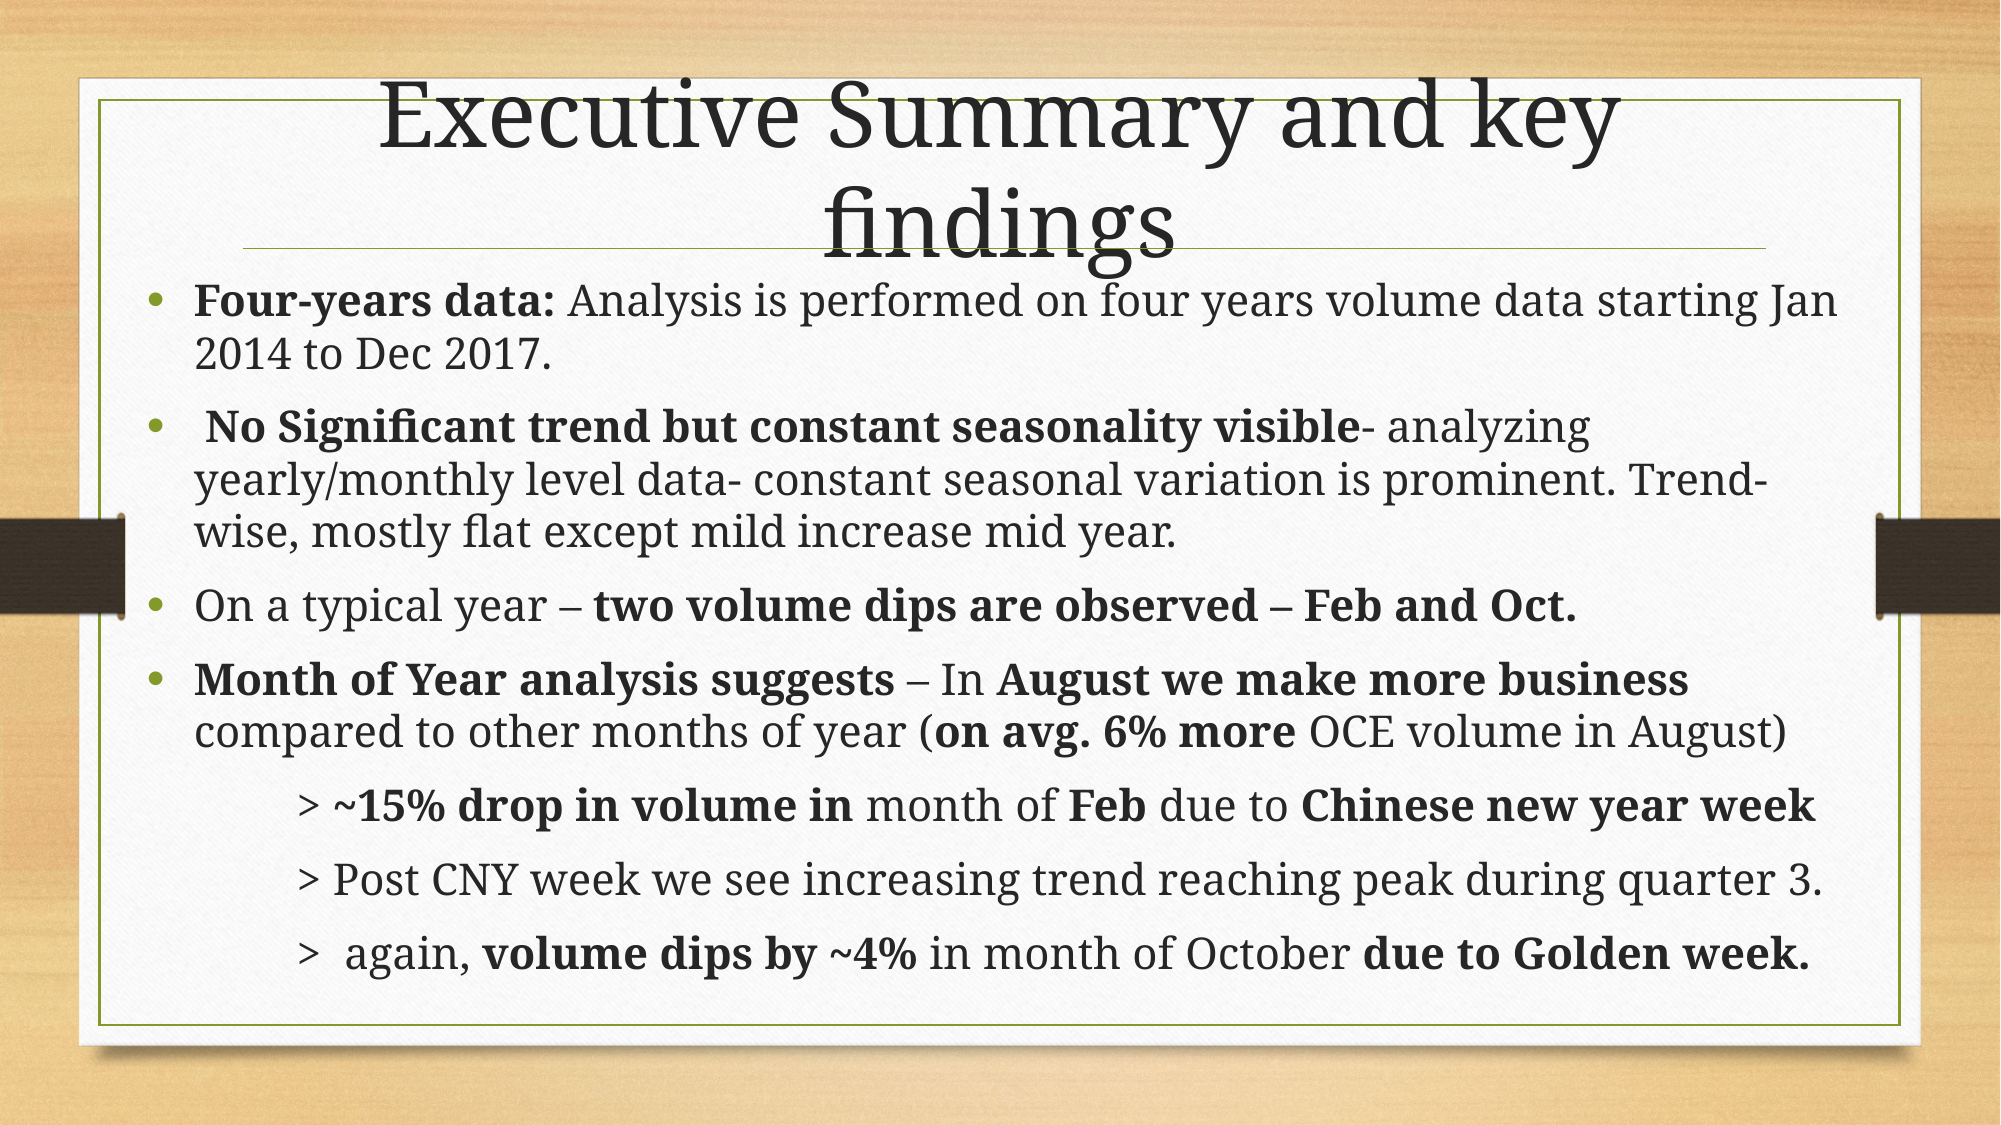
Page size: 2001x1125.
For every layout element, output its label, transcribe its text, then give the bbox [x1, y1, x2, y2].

list Four-years data: Analysis is performed on four years volume data starting Jan 2014 to Dec 2017. No Significant trend but constant seasonality visible- analyzing yearly/monthly level data- constant seasonal variation is prominent. Trend-wise, mostly flat except mild increase mid year. On a typical year – two volume dips are observed – Feb and Oct. Month of Year analysis suggests – In August we make more business compared to other months of year (on avg. 6% more OCE volume in August) > ~15% drop in volume in month of Feb due to Chinese new year week > Post CNY week we see increasing trend reaching peak during quarter 3. > again, volume dips by ~4% in month of October due to Golden week. [131, 265, 1883, 985]
title Executive Summary and key findings [212, 36, 1788, 265]
picture [0, 0, 2001, 1125]
